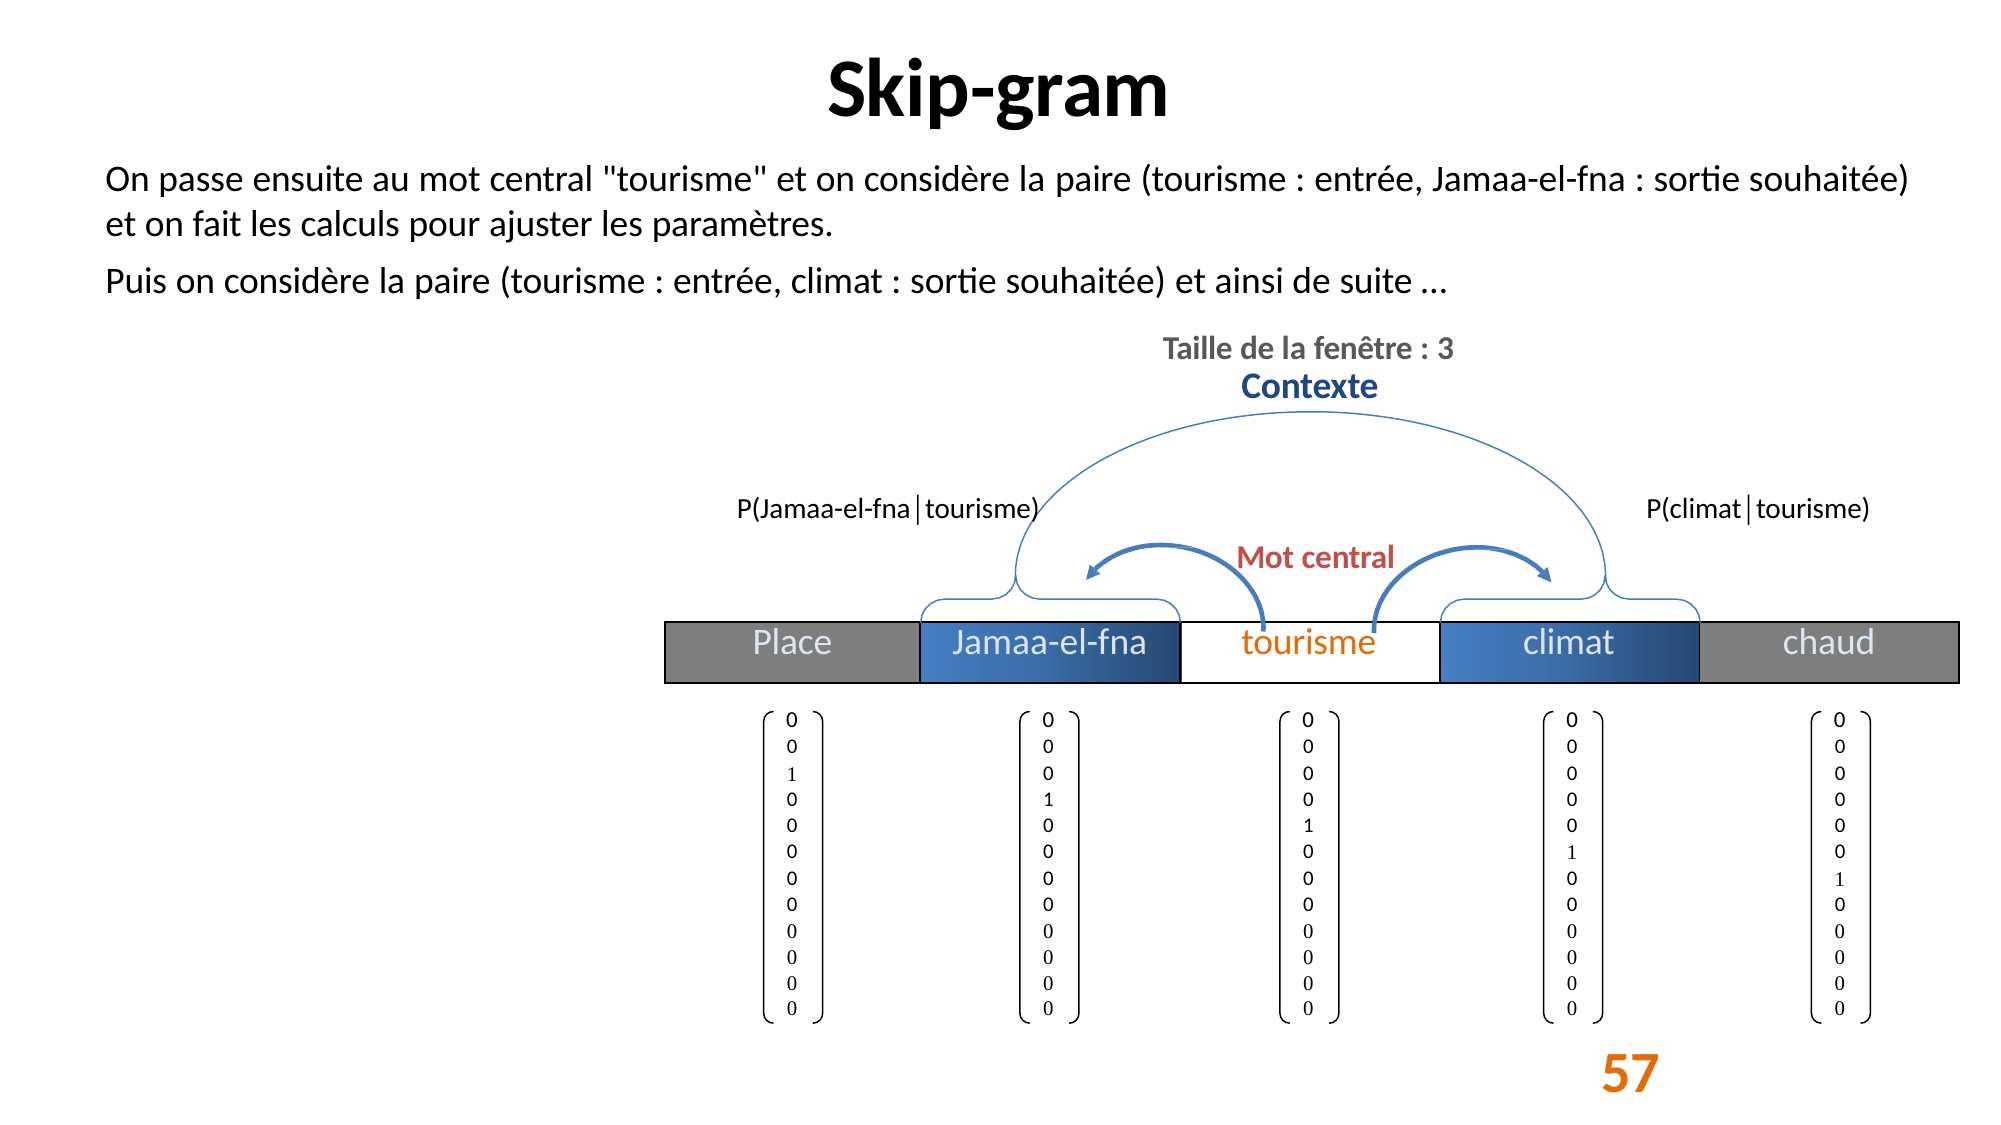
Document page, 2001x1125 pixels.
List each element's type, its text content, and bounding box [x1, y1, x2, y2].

table_cell 0 [1290, 737, 1329, 763]
text_box [763, 711, 774, 1024]
table_cell 0 [1822, 842, 1860, 867]
table_cell 0 [774, 815, 812, 842]
table_cell 0 [1554, 737, 1592, 763]
text_box [1592, 711, 1603, 1024]
table_cell 0 [1822, 894, 1860, 919]
title Skip-gram [825, 31, 1176, 151]
table_cell 0 [774, 789, 812, 815]
table_cell 0 [1554, 868, 1592, 894]
table_cell 0 [1554, 789, 1592, 815]
table_cell 0 [1290, 971, 1329, 997]
text_box [1279, 711, 1290, 1024]
table_cell 0 [1822, 971, 1860, 997]
table_cell 1 [1554, 840, 1592, 868]
slide_number 57 [1594, 1046, 1667, 1125]
table_cell 1 [1290, 815, 1329, 842]
table_cell 1 [1030, 789, 1069, 815]
table_cell 0 [1822, 789, 1860, 815]
text_box [1069, 711, 1079, 1024]
table_cell 0 [1290, 894, 1329, 919]
table_cell 0 [1030, 815, 1069, 842]
table_cell 0 [1554, 919, 1592, 945]
table_cell 0 [1822, 763, 1860, 789]
table_cell 0 [1030, 737, 1069, 763]
text_box On passe ensuite au mot central "tourisme" et on considère la paire (tourisme : entrée, Jamaa-el-fna : sortie souhaitée) et on fait les calculs pour ajuster les paramètres. Puis on considère la paire (tourisme : entrée, climat : sortie souhaitée) et ainsi de suite … Taille de la fenêtre : 3 Contexte P(Jamaa-el-fna│tourisme) P(climat│tourisme) Mot central [103, 151, 1923, 575]
text_box [1329, 711, 1339, 1024]
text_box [919, 410, 1702, 632]
text_box [1811, 711, 1822, 1024]
table_cell 1 [1822, 867, 1860, 894]
table_cell 0 [1030, 894, 1069, 919]
table_cell 0 [1822, 997, 1860, 1022]
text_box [920, 640, 1701, 684]
table_cell 0 [1030, 997, 1069, 1022]
table_cell 0 [1290, 842, 1329, 868]
table_cell 0 [774, 945, 812, 971]
table_cell 0 [1554, 997, 1592, 1022]
table_header 0 [774, 711, 812, 737]
table_cell 0 [1554, 945, 1592, 971]
text_box [1019, 711, 1030, 1024]
table_cell 0 [1030, 919, 1069, 945]
table_header Place [666, 623, 915, 682]
table_cell 0 [774, 971, 812, 997]
table_cell 0 [1554, 763, 1592, 789]
table_cell 0 [1290, 763, 1329, 789]
table_cell 0 [1290, 789, 1329, 815]
table_cell 0 [1290, 997, 1329, 1022]
table_cell 0 [1290, 919, 1329, 945]
table_cell 0 [774, 737, 812, 762]
table_header 0 [1554, 711, 1592, 737]
table_header 0 [1822, 711, 1860, 737]
table_header chaud [1706, 623, 1958, 682]
table_cell 0 [1822, 737, 1860, 763]
table_cell 0 [1822, 919, 1860, 945]
text_box [812, 711, 823, 1024]
table_cell 0 [1822, 945, 1860, 971]
table_cell 0 [1290, 868, 1329, 894]
table_cell 0 [774, 868, 812, 894]
table_cell 0 [774, 842, 812, 868]
table_cell 0 [1554, 894, 1592, 919]
table_cell 0 [1030, 945, 1069, 971]
table_cell 0 [1290, 945, 1329, 971]
table_cell 0 [1030, 842, 1069, 868]
text_box [1543, 711, 1554, 1024]
table_cell 0 [1030, 763, 1069, 789]
table_cell 0 [774, 919, 812, 945]
text_box [1860, 711, 1871, 1024]
table_cell 0 [774, 997, 812, 1022]
table_cell 0 [1030, 971, 1069, 997]
table_header 0 [1030, 711, 1069, 737]
table_cell 0 [1030, 868, 1069, 894]
table_cell 0 [1554, 815, 1592, 840]
table_cell 0 [1554, 971, 1592, 997]
table_cell 0 [774, 894, 812, 919]
table_cell 1 [774, 762, 812, 789]
table_cell 0 [1822, 815, 1860, 842]
table_header 0 [1290, 711, 1329, 737]
